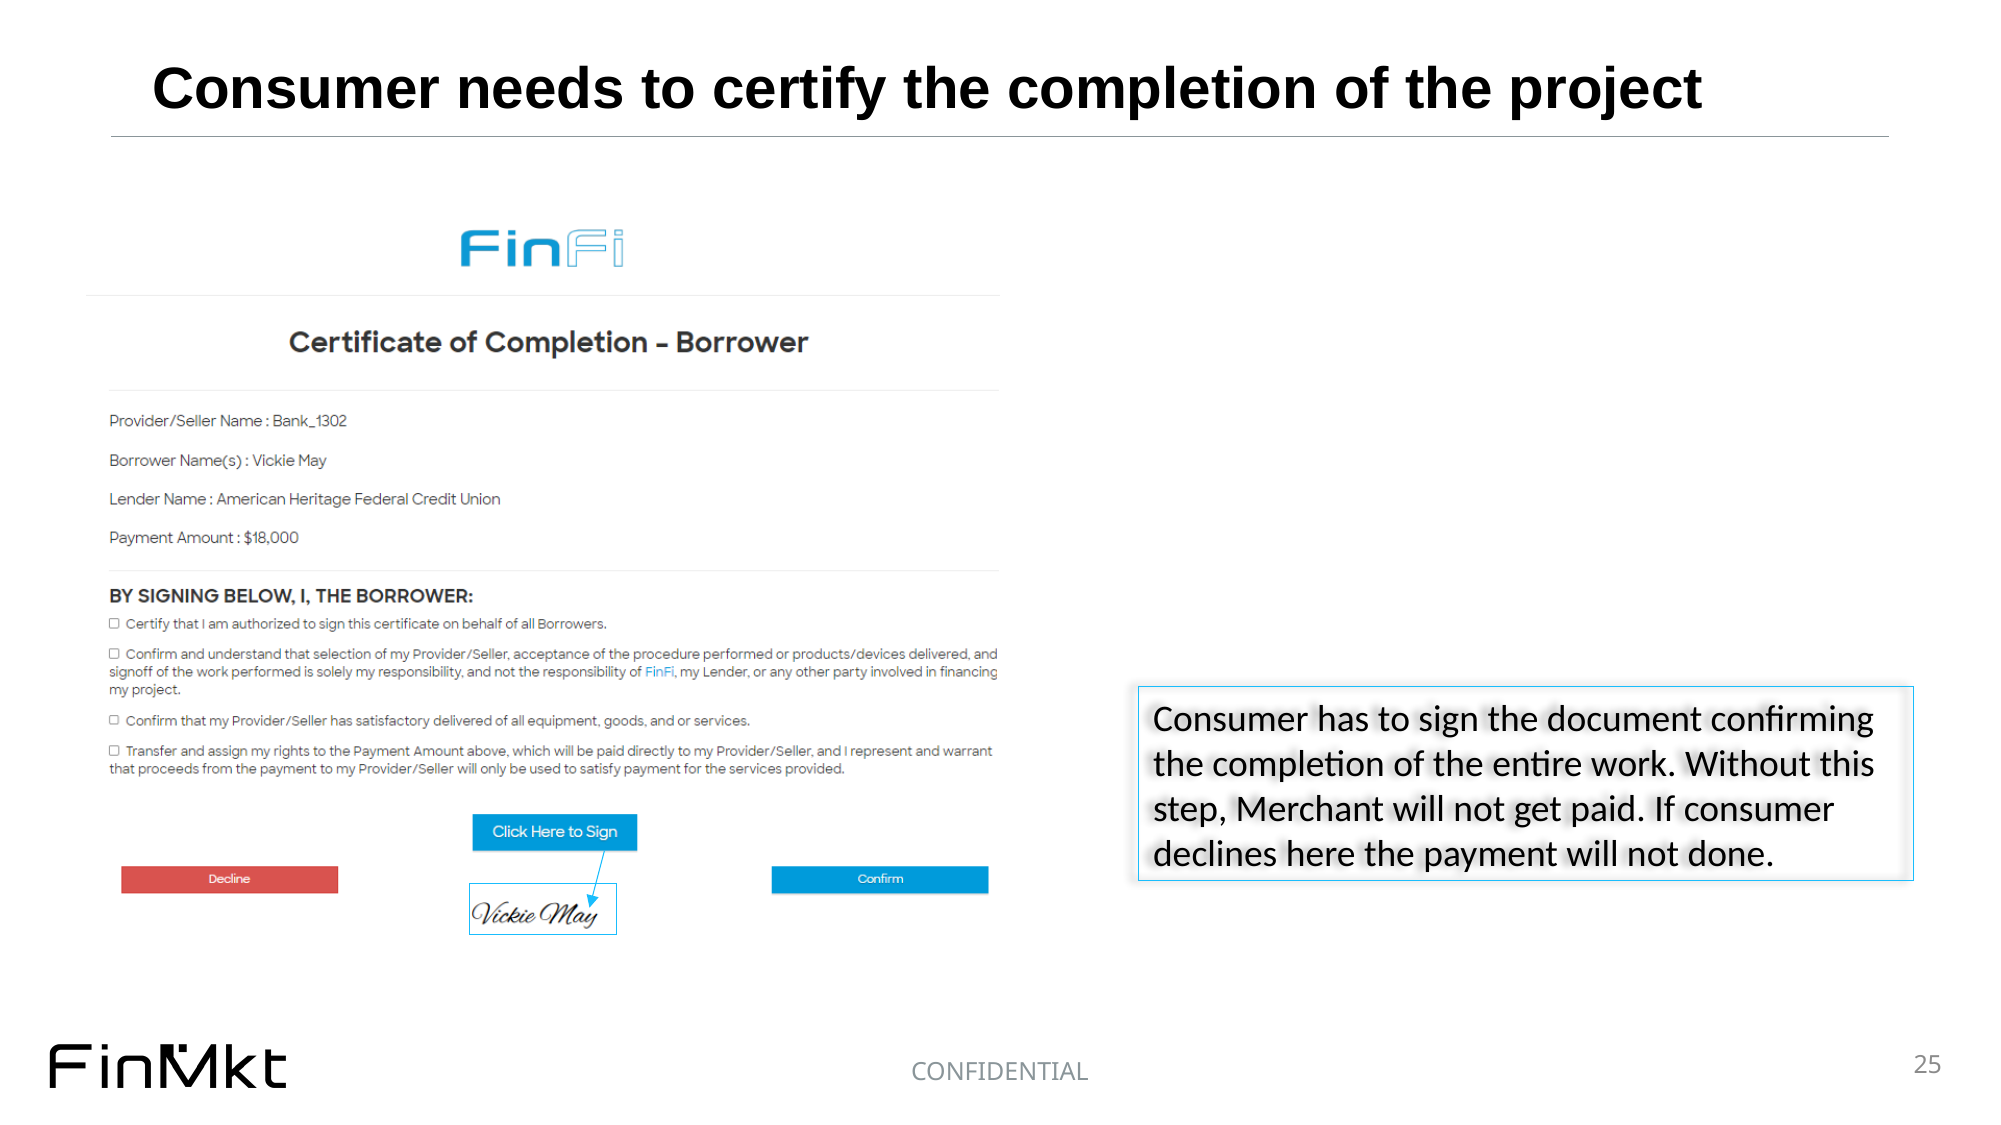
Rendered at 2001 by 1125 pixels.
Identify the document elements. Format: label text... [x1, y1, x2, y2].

picture [43, 1036, 293, 1096]
footer CONFIDENTIAL [662, 1042, 1338, 1103]
text_box Consumer has to sign the document confirming the completion of the entire work. Without this step, Merchant will not get paid. If consumer declines here the payment will not done. [1138, 686, 1914, 881]
slide_number 25 [1506, 1035, 1957, 1096]
picture [86, 223, 1000, 934]
title Consumer needs to certify the completion of the project [137, 29, 1863, 151]
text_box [589, 850, 605, 908]
